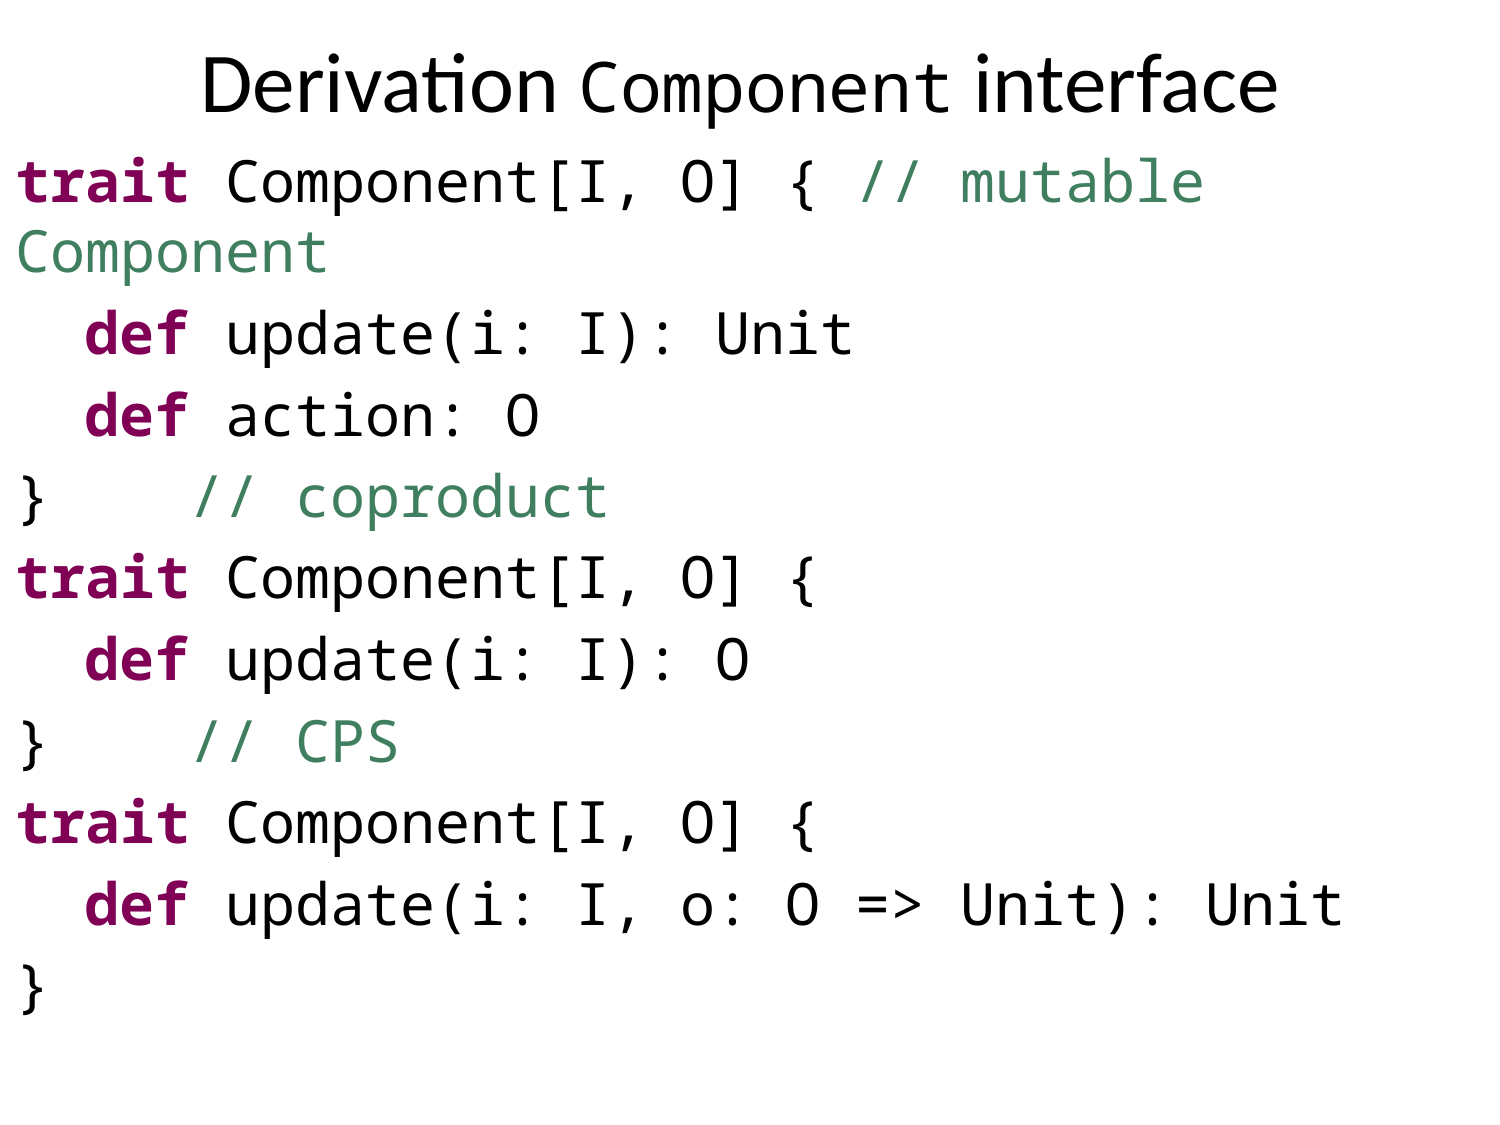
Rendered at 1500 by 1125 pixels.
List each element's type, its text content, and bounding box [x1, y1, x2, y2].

text_box Derivation Component interface [74, 19, 1425, 138]
list trait Component[I, O] { // mutable Component def update(i: I): Unit def action: O } // coproduct trait Component[I, O] { def update(i: I): O } // CPS trait Component[I, O] { def update(i: I, o: O => Unit): Unit } [0, 137, 1500, 1125]
